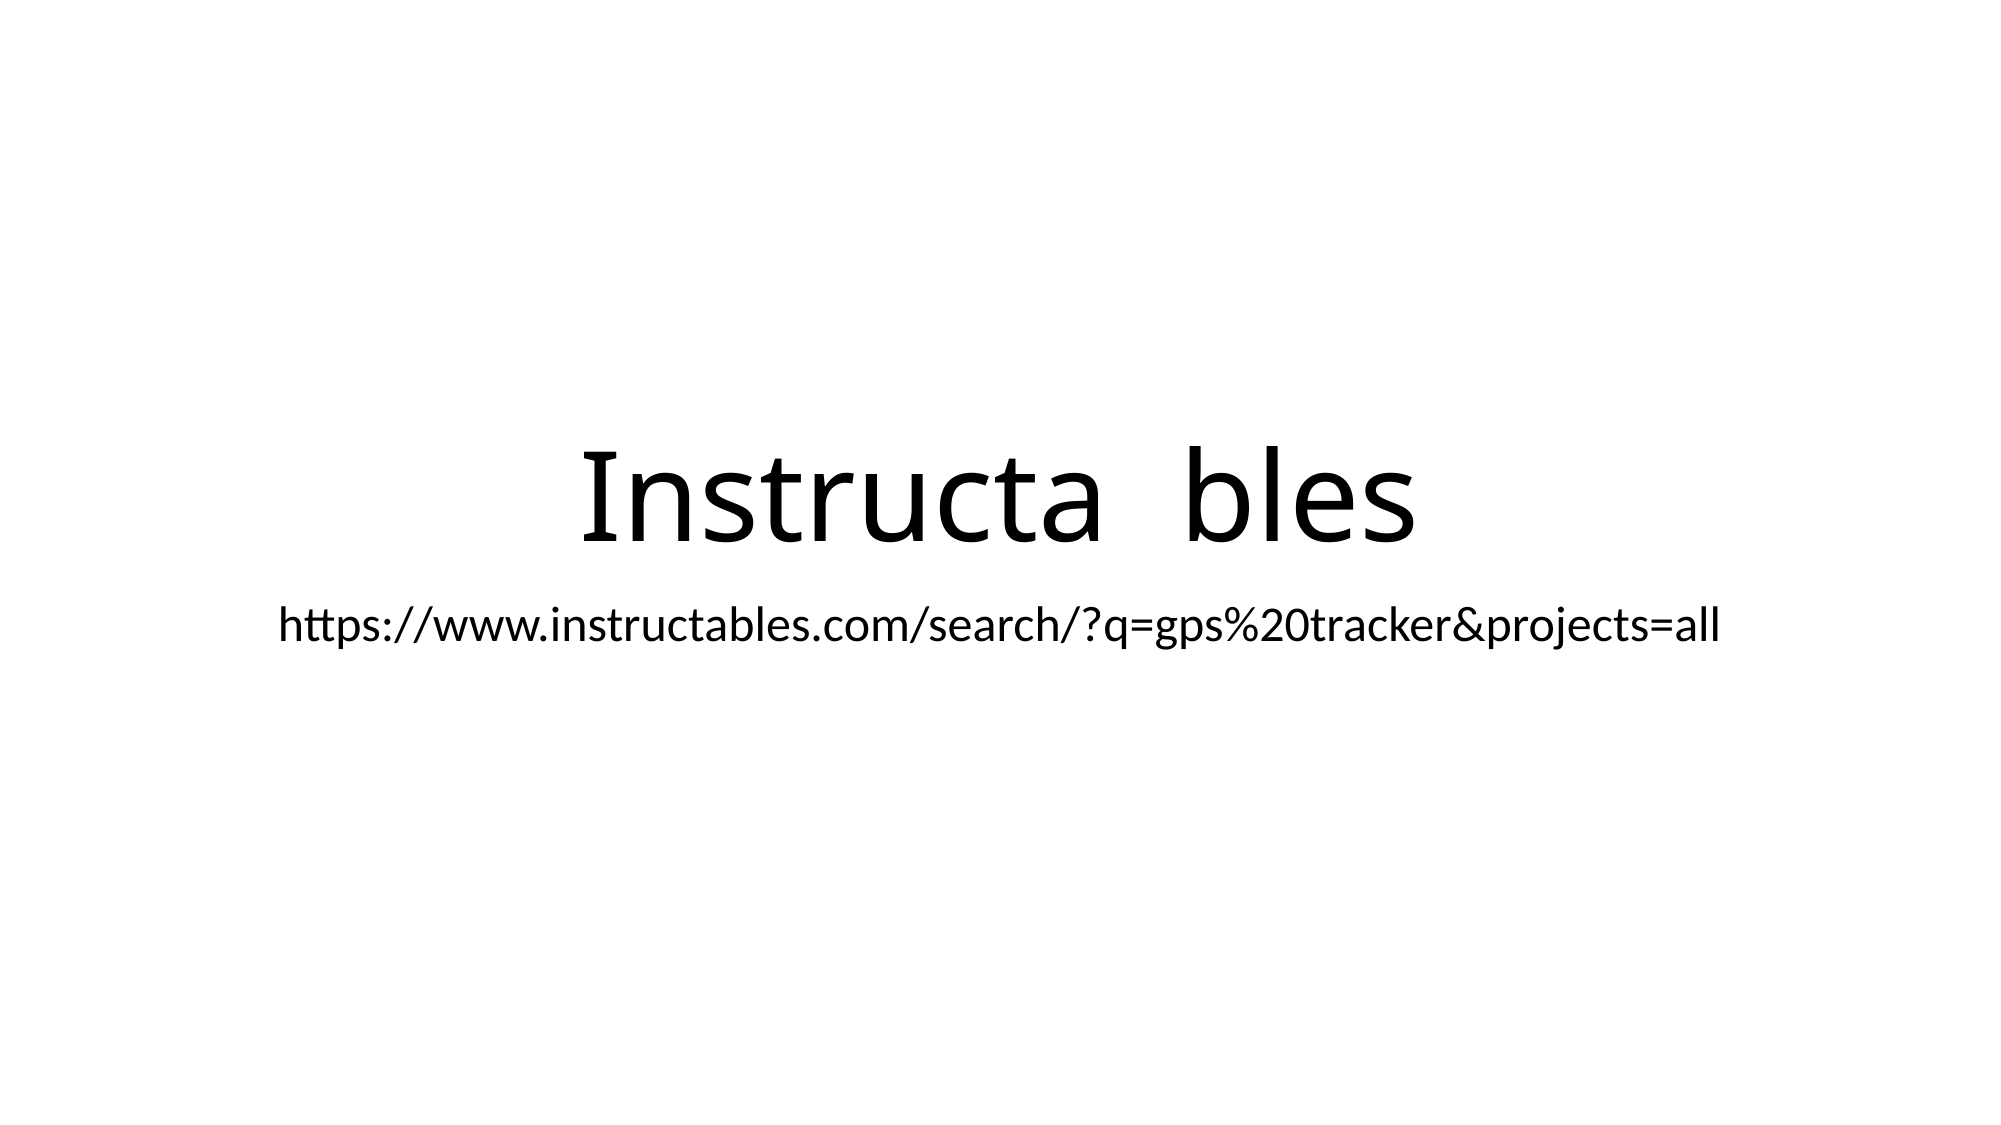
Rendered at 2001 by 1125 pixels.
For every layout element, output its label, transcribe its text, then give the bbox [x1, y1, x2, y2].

title Instructa bles [249, 184, 1750, 576]
subtitle https://www.instructables.com/search/?q=gps%20tracker&projects=all [249, 590, 1750, 863]
